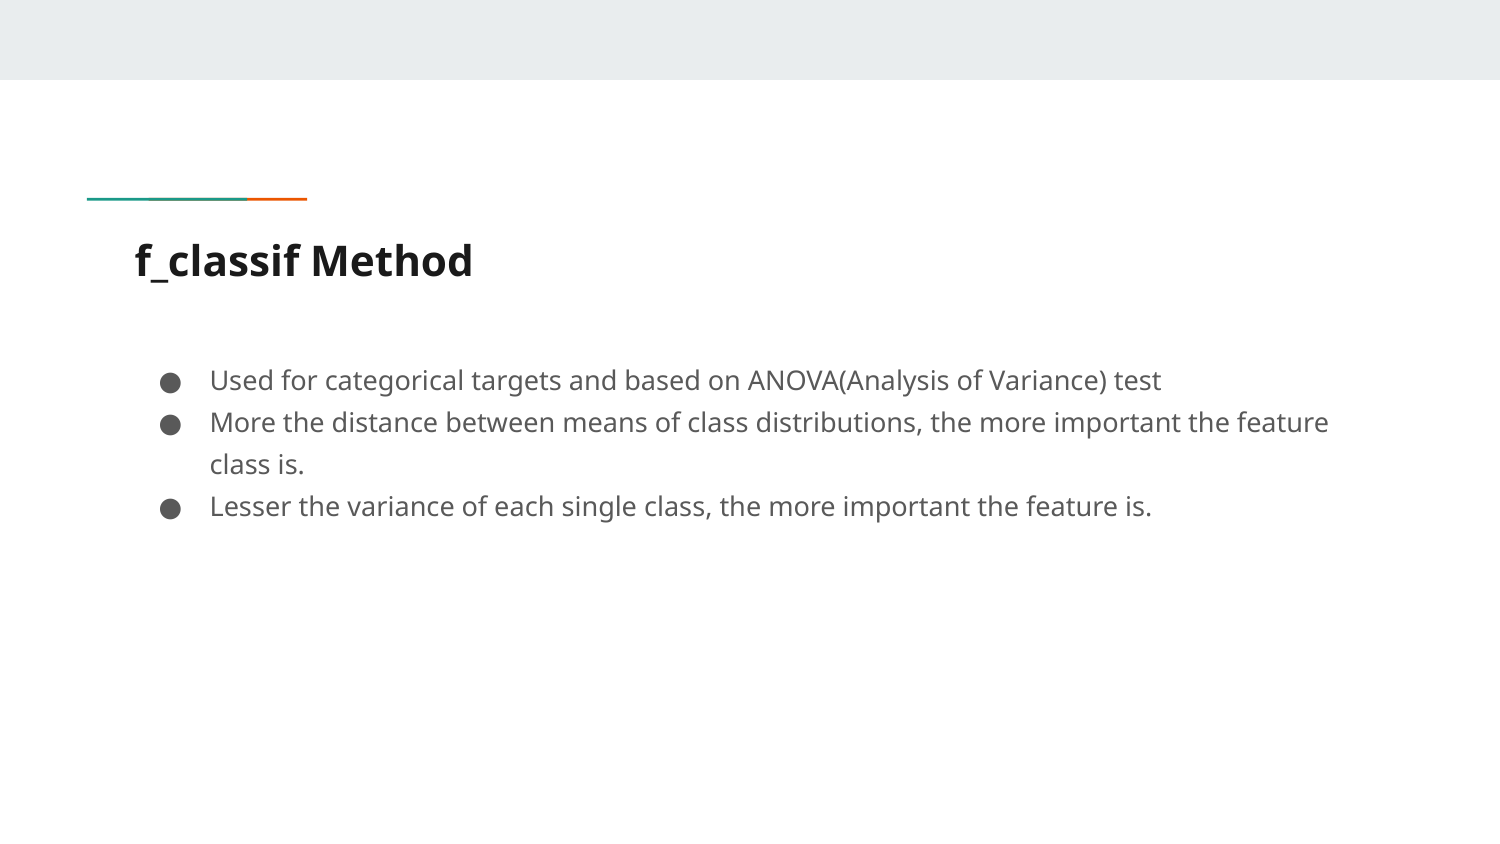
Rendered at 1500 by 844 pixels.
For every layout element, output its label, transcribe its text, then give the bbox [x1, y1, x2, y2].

title f_classif Method [119, 216, 1381, 305]
list Used for categorical targets and based on ANOVA(Analysis of Variance) test More the distance between means of class distributions, the more important the feature class is. Lesser the variance of each single class, the more important the feature is. [119, 341, 1381, 712]
